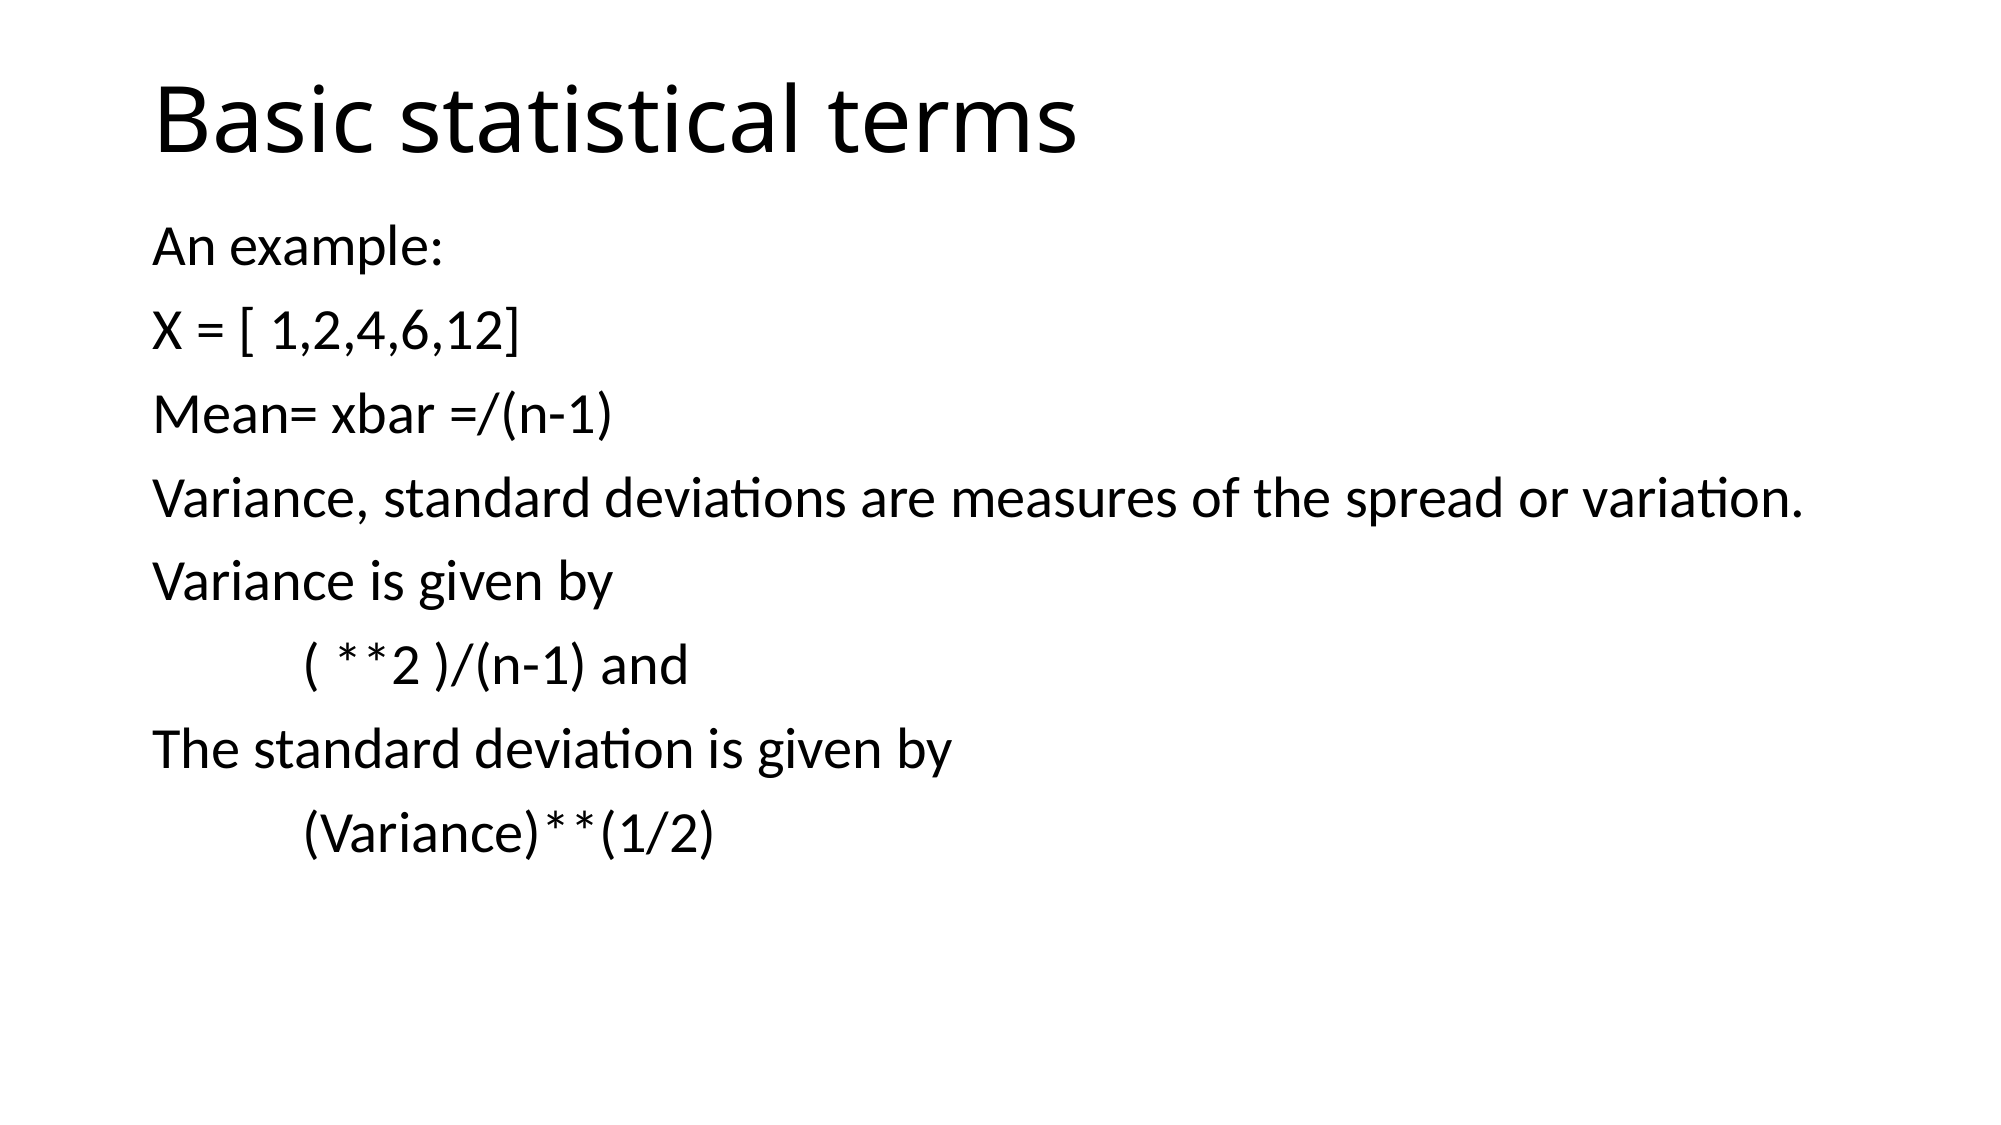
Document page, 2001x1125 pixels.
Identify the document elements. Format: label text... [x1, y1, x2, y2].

title Basic statistical terms [137, 59, 1863, 187]
